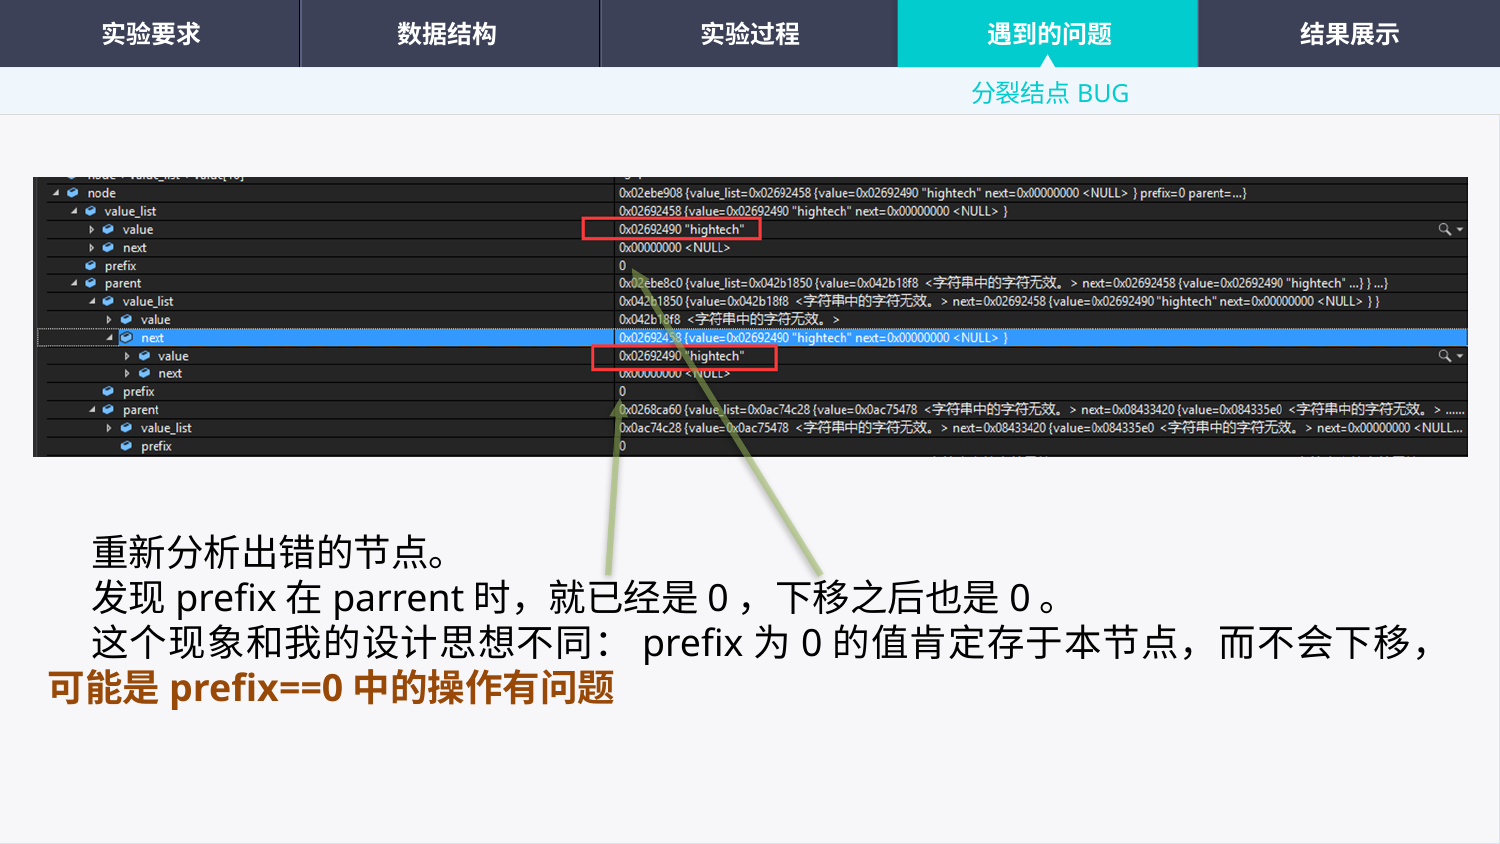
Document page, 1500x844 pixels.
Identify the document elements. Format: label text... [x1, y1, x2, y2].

text_box 数据结构 [297, 9, 599, 59]
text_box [607, 397, 621, 576]
text_box 重新分析出错的节点。 发现prefix在parrent时，就已经是0，下移之后也是0。 这个现象和我的设计思想不同：prefix为0的值肯定存于本节点，而不会下移，可能是prefix==0中的操作有问题 [33, 522, 1427, 762]
text_box 实验要求 [0, 9, 297, 59]
text_box 遇到的问题 [899, 9, 1199, 59]
picture [32, 177, 1468, 457]
text_box 实验过程 [599, 9, 899, 59]
text_box 结果展示 [1199, 9, 1500, 59]
text_box 分裂结点BUG [956, 59, 1145, 115]
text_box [631, 267, 822, 576]
